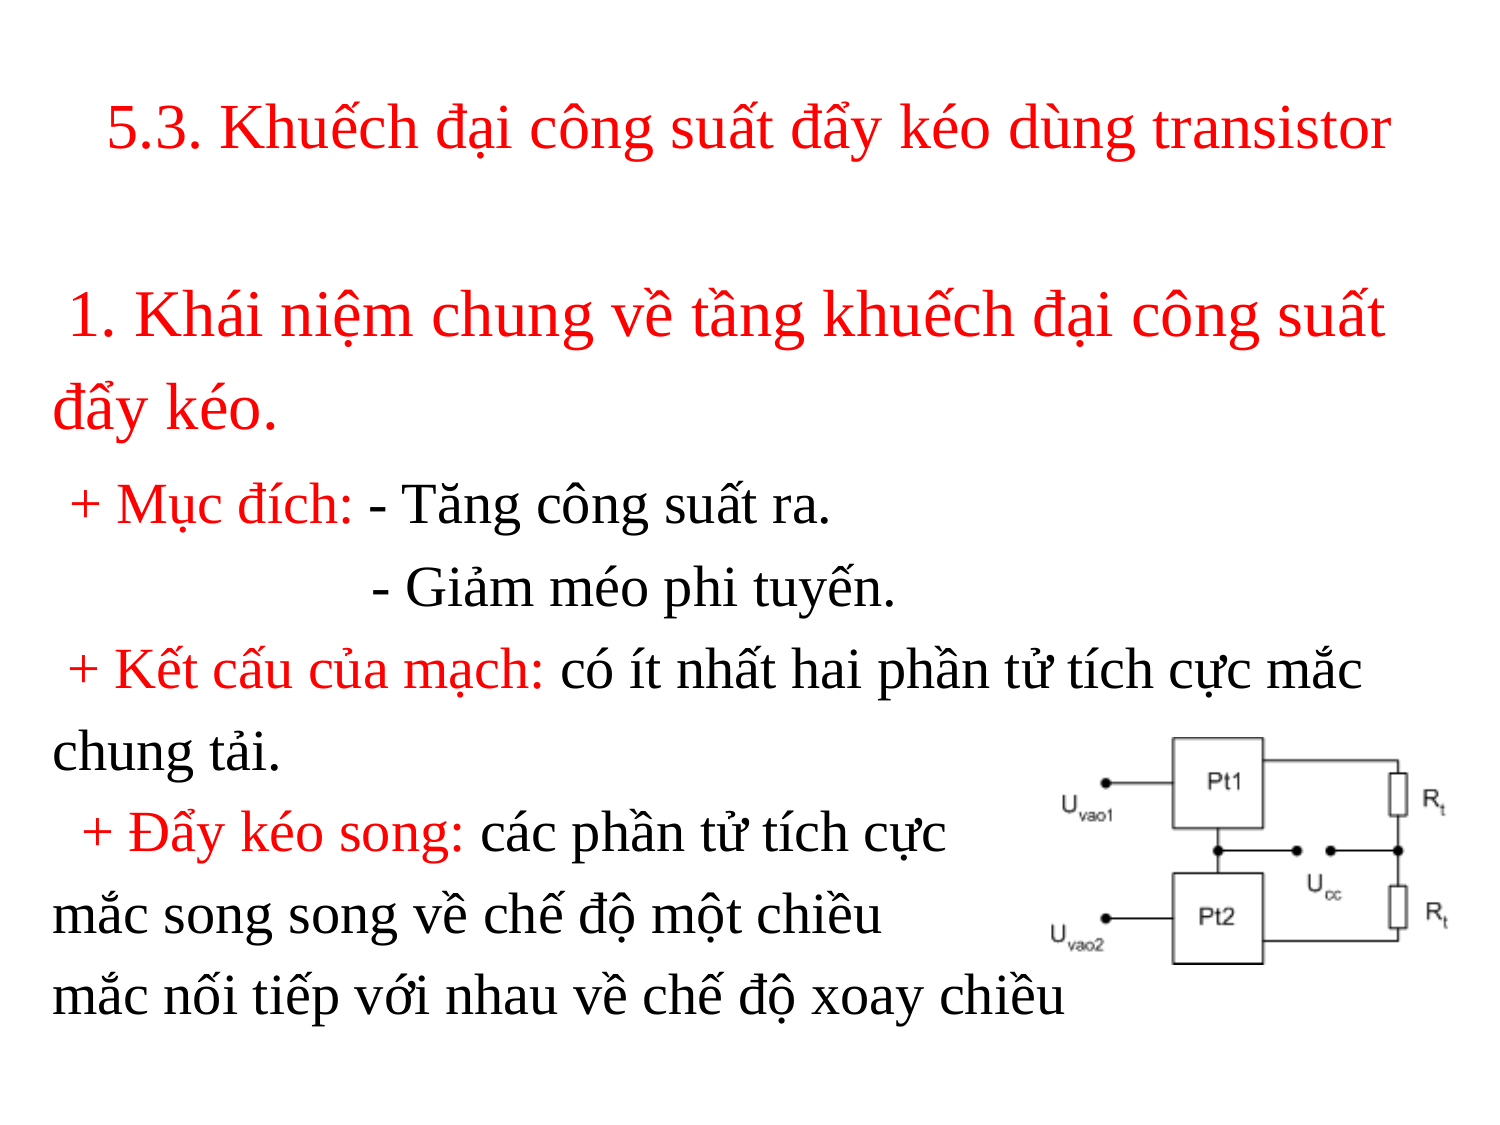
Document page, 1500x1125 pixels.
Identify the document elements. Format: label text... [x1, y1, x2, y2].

title 5.3. Khuếch đại công suất đẩy kéo dùng transistor [75, 45, 1425, 200]
picture [1049, 737, 1451, 965]
list 1. Khái niệm chung về tầng khuếch đại công suất đẩy kéo. + Mục đích: - Tăng công suất ra. - Giảm méo phi tuyến. + Kết cấu của mạch: có ít nhất hai phần tử tích cực mắc chung tải. + Đẩy kéo song: các phần tử tích cực mắc song song về chế độ một chiều mắc nối tiếp với nhau về chế độ xoay chiều [37, 262, 1463, 1075]
